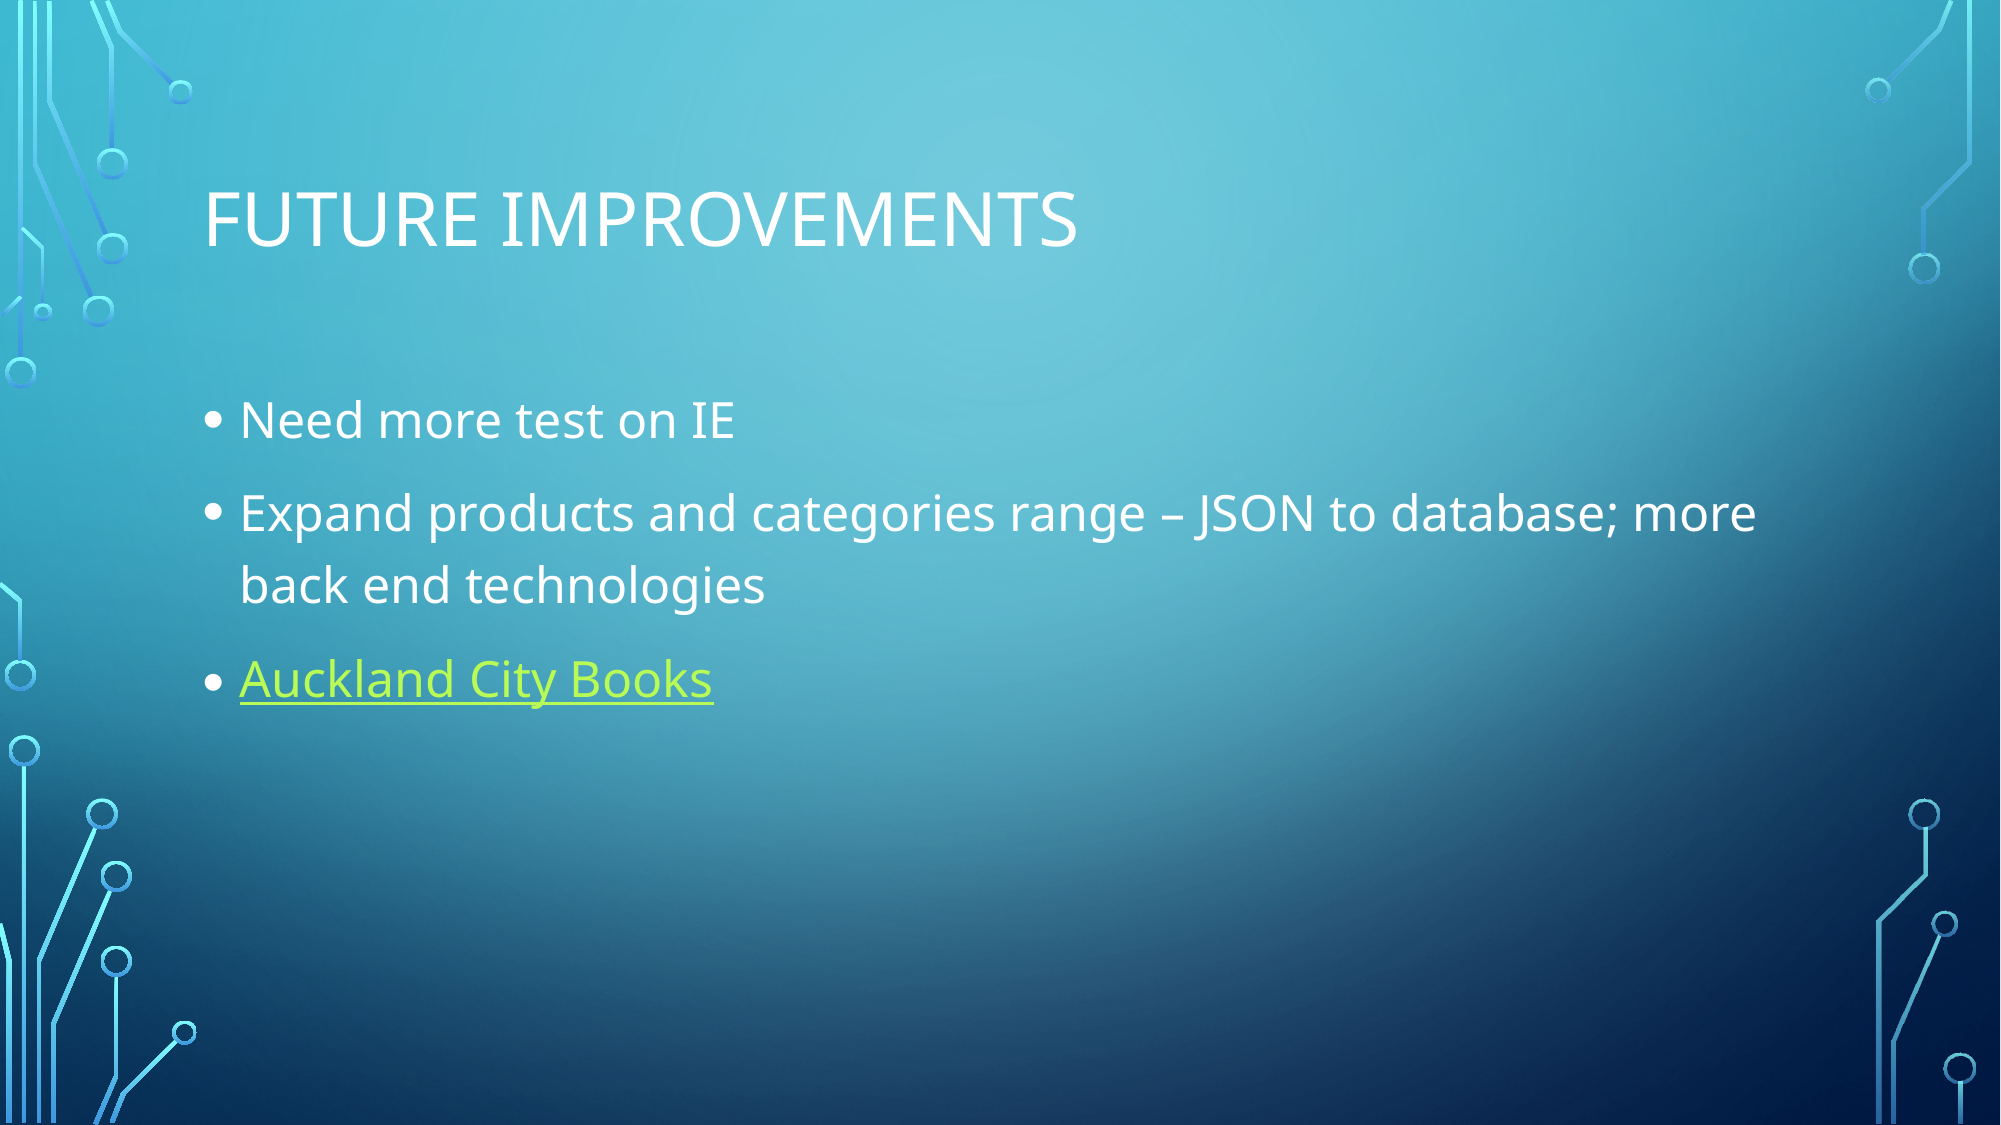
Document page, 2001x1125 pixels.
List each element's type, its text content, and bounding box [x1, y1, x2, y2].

title Future improvements [187, 101, 1813, 344]
list Need more test on IE Expand products and categories range – JSON to database; more back end technologies Auckland City Books [187, 369, 1813, 950]
